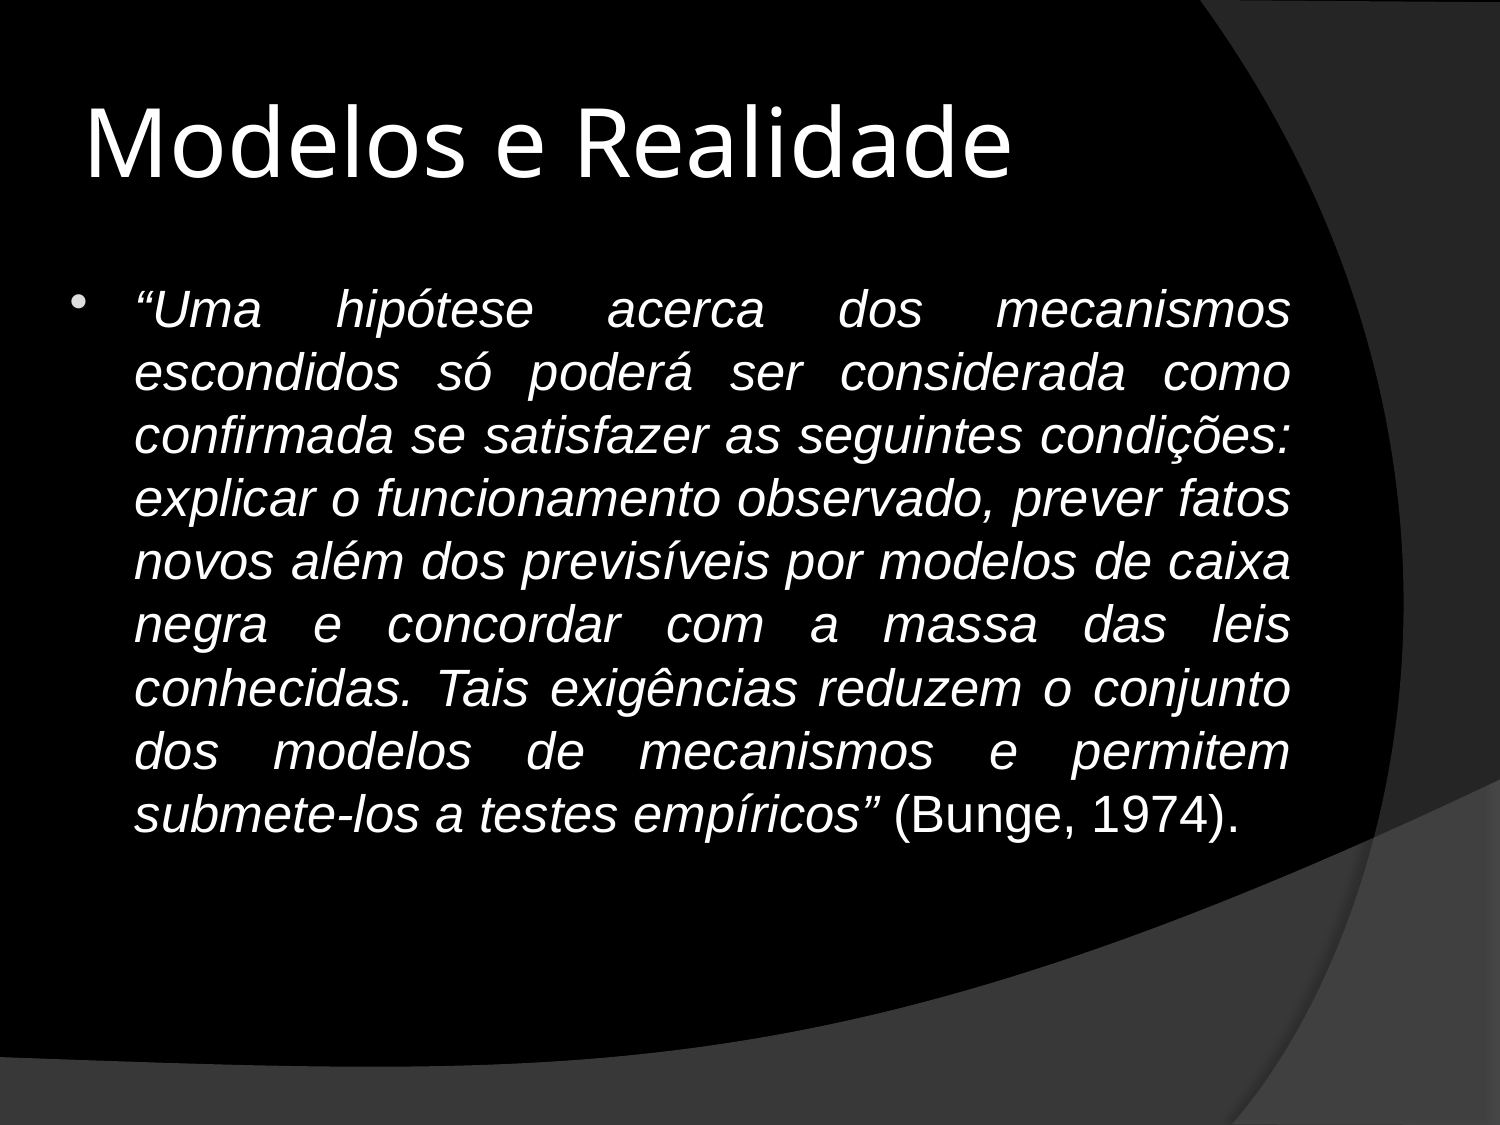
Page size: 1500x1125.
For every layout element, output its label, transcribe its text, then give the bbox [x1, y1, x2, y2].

list “Uma hipótese acerca dos mecanismos escondidos só poderá ser considerada como confirmada se satisfazer as seguintes condições: explicar o funcionamento observado, prever fatos novos além dos previsíveis por modelos de caixa negra e concordar com a massa das leis conhecidas. Tais exigências reduzem o conjunto dos modelos de mecanismos e permitem submete-los a testes empíricos” (Bunge, 1974). [53, 267, 1307, 917]
title Modelos e Realidade [75, 45, 1300, 233]
